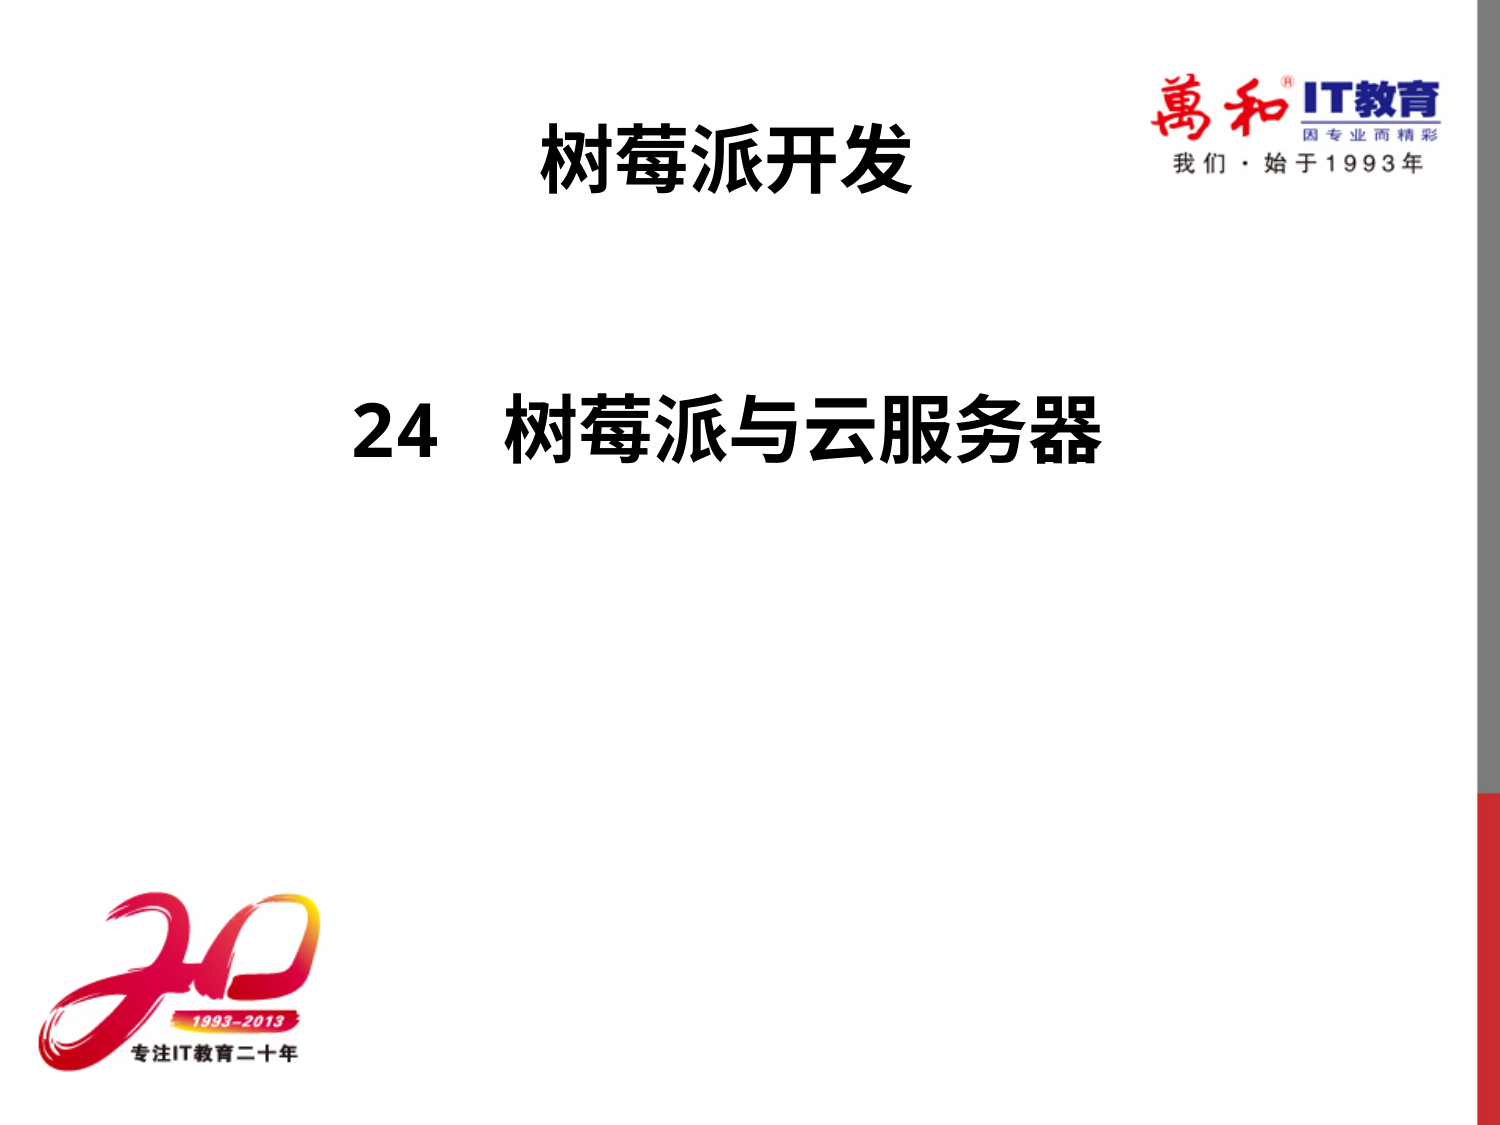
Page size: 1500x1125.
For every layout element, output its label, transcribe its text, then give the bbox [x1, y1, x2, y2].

text_box 树莓派开发 24 树莓派与云服务器 [70, 105, 1383, 751]
picture [0, 0, 1500, 1125]
